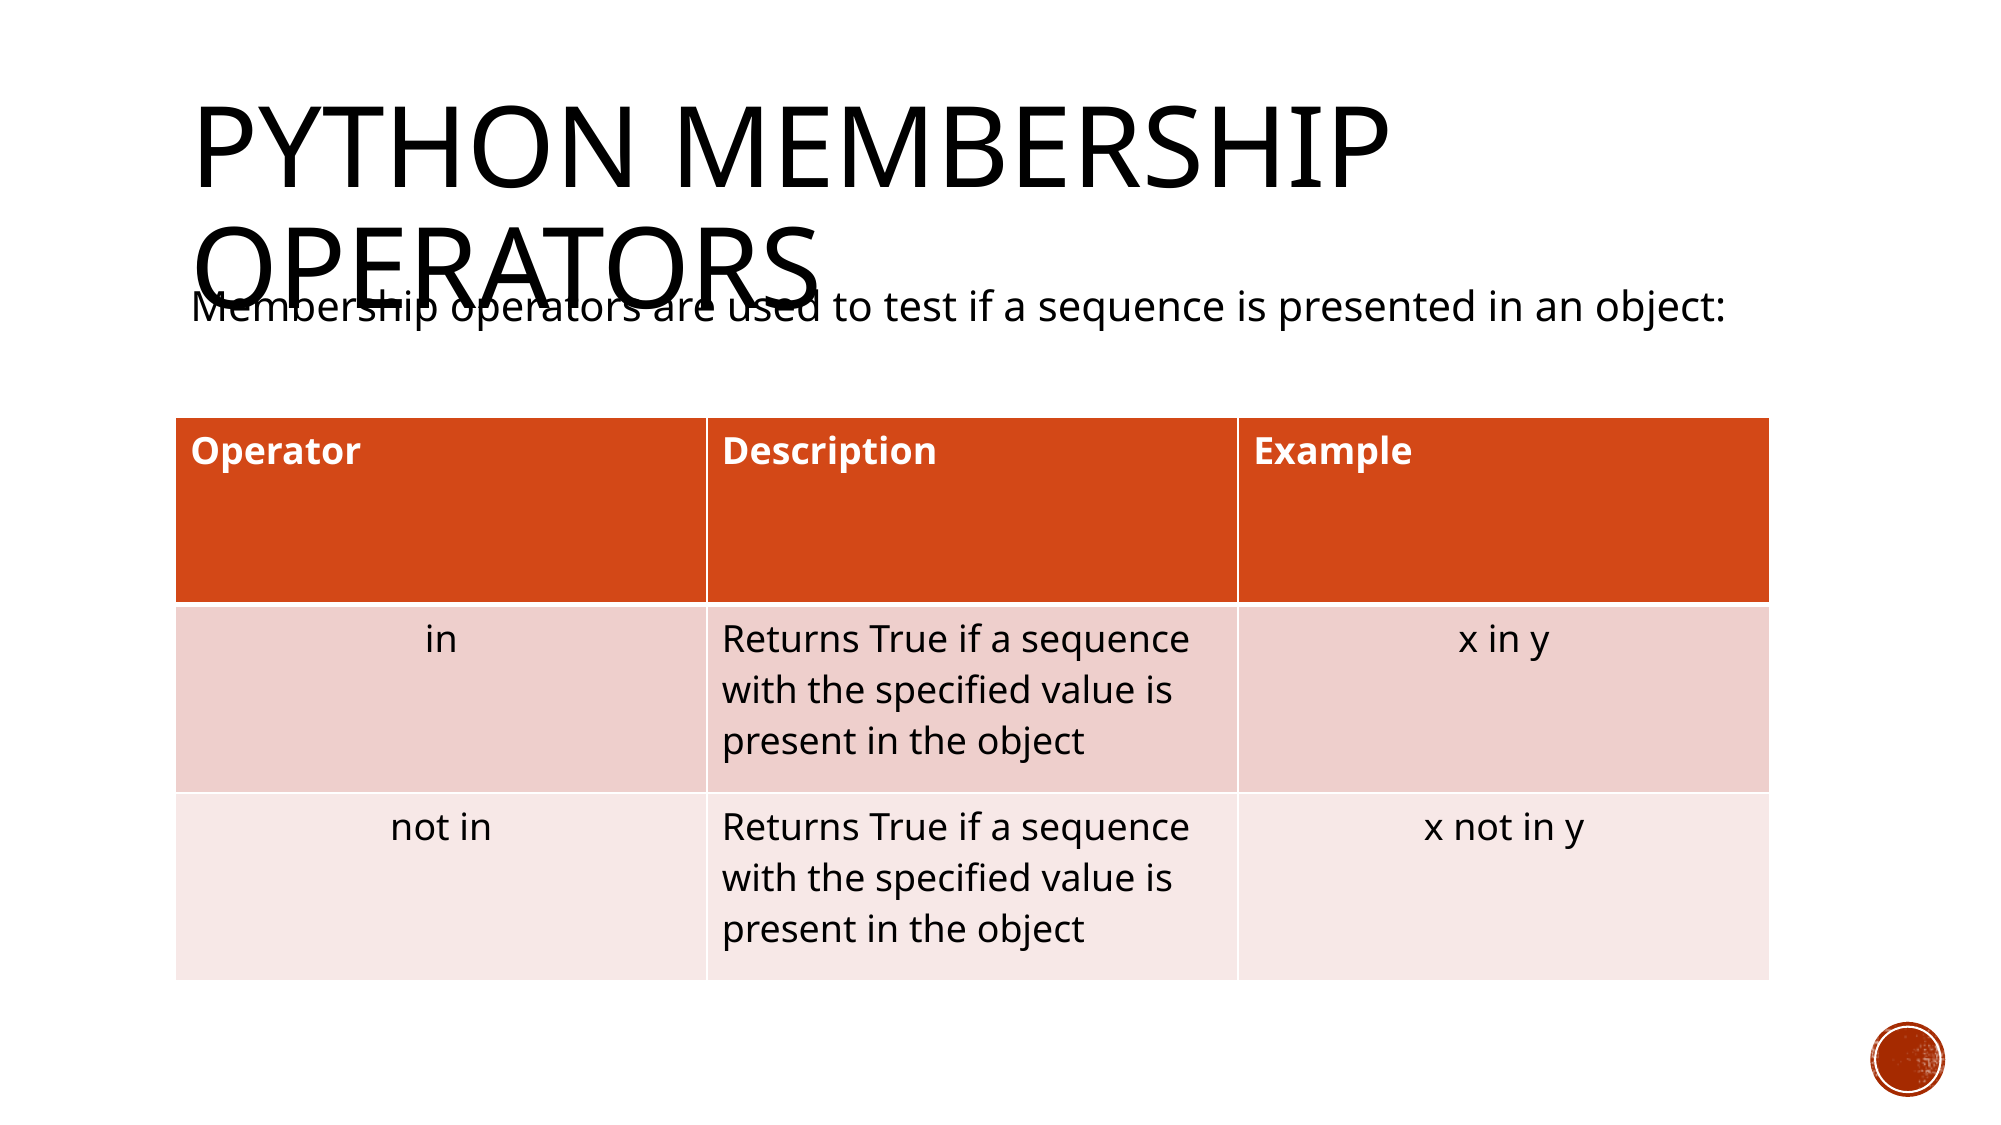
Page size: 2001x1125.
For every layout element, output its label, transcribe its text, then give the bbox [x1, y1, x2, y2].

table_cell Returns True if a sequence with the specified value is present in the object [708, 794, 1237, 980]
title Python Membership Operators [175, 79, 1826, 344]
table_cell x in y [1239, 607, 1769, 792]
table_cell x not in y [1239, 794, 1769, 980]
table_header Operator [176, 418, 706, 602]
table_cell Returns True if a sequence with the specified value is present in the object [708, 607, 1237, 792]
table_header Description [708, 418, 1237, 602]
table_header Example [1239, 418, 1769, 602]
table_cell in [176, 607, 706, 792]
list Membership operators are used to test if a sequence is presented in an object: [175, 278, 1770, 362]
table_cell not in [176, 794, 706, 980]
